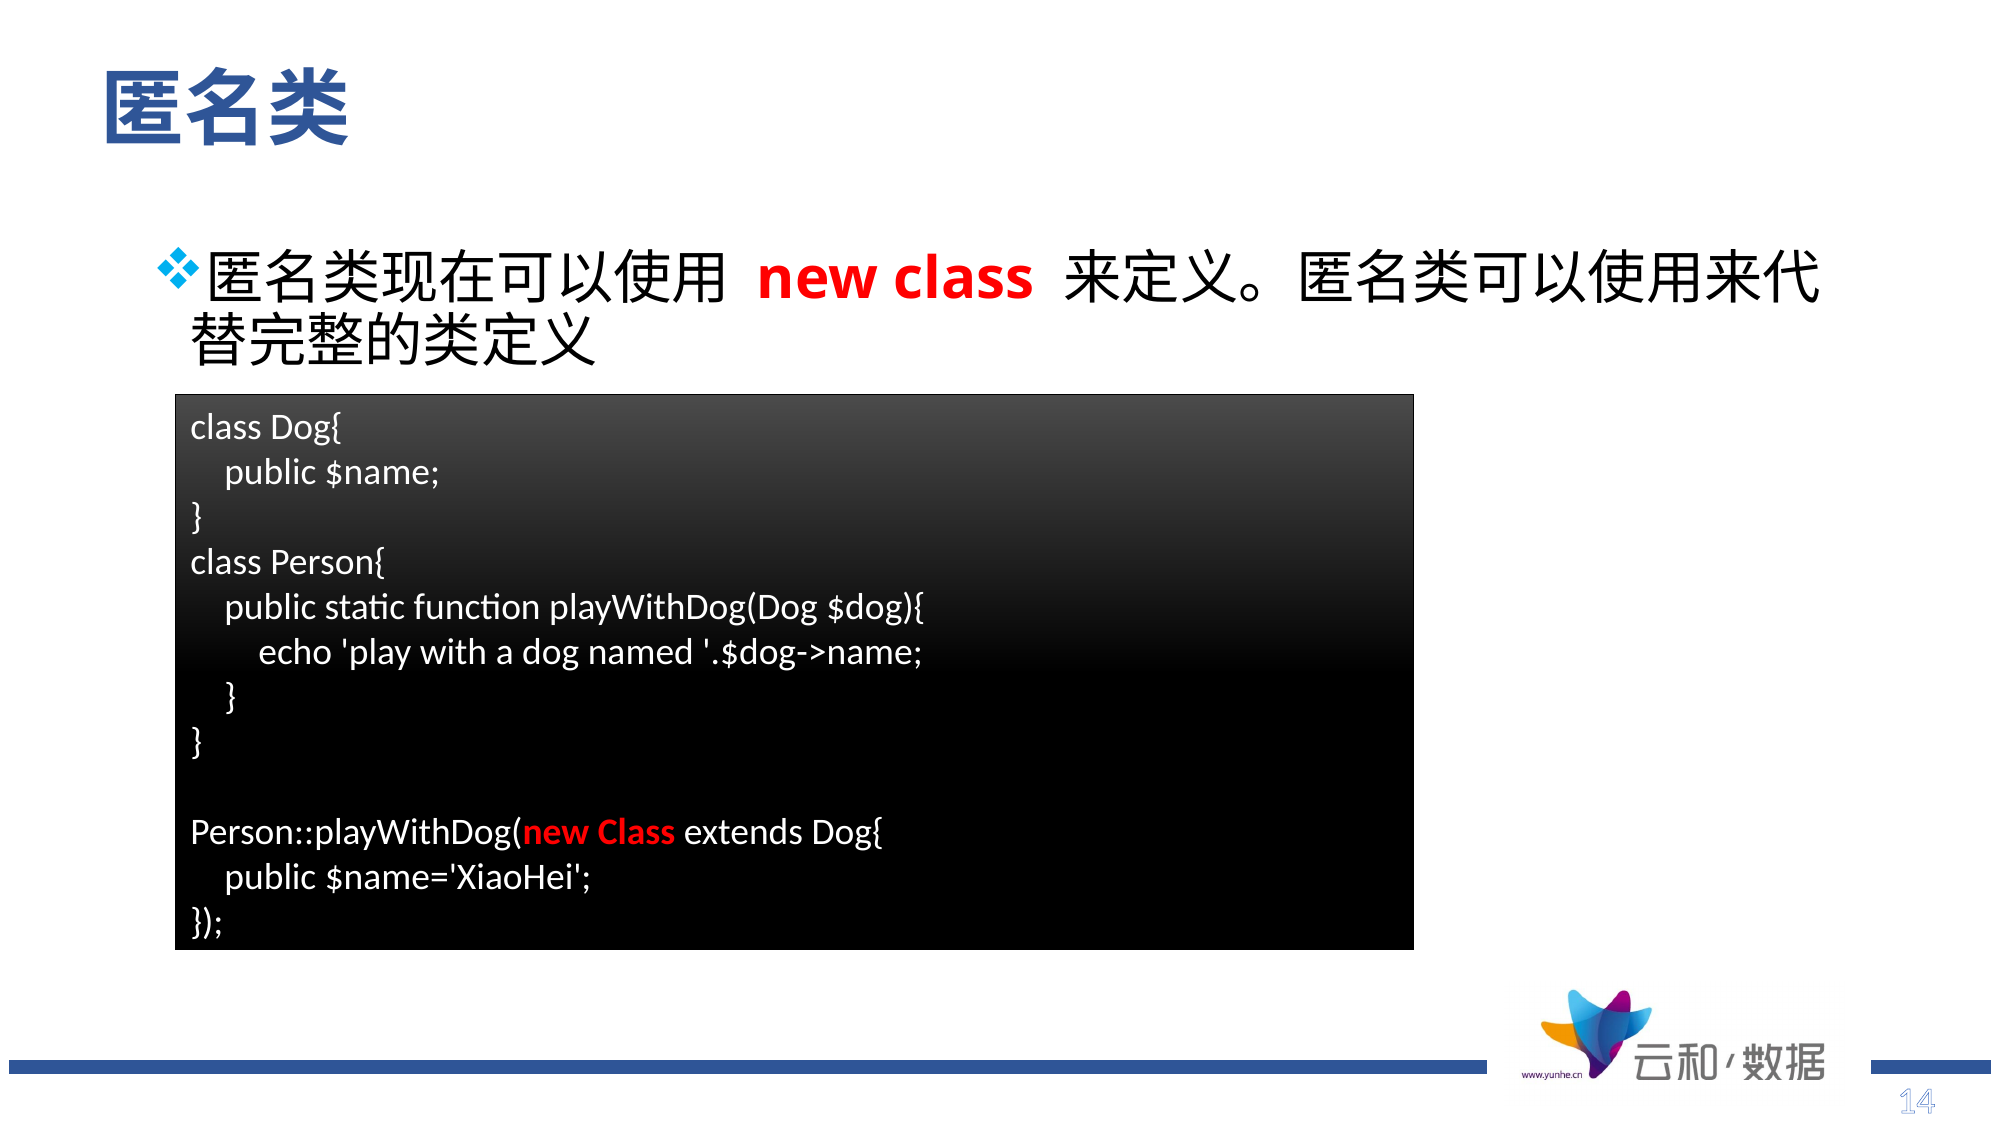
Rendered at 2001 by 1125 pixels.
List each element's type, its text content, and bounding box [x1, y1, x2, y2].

title 匿名类 [85, 2, 1811, 221]
picture [1504, 981, 1845, 1106]
text_box class Dog{ public $name; } class Person{ public static function playWithDog(Dog $dog){ echo 'play with a dog named '.$dog->name; } } Person::playWithDog(new Class extends Dog{ public $name='XiaoHei'; }); [175, 394, 1414, 950]
list 匿名类现在可以使用 new class 来定义。匿名类可以使用来代替完整的类定义 [137, 240, 1863, 955]
